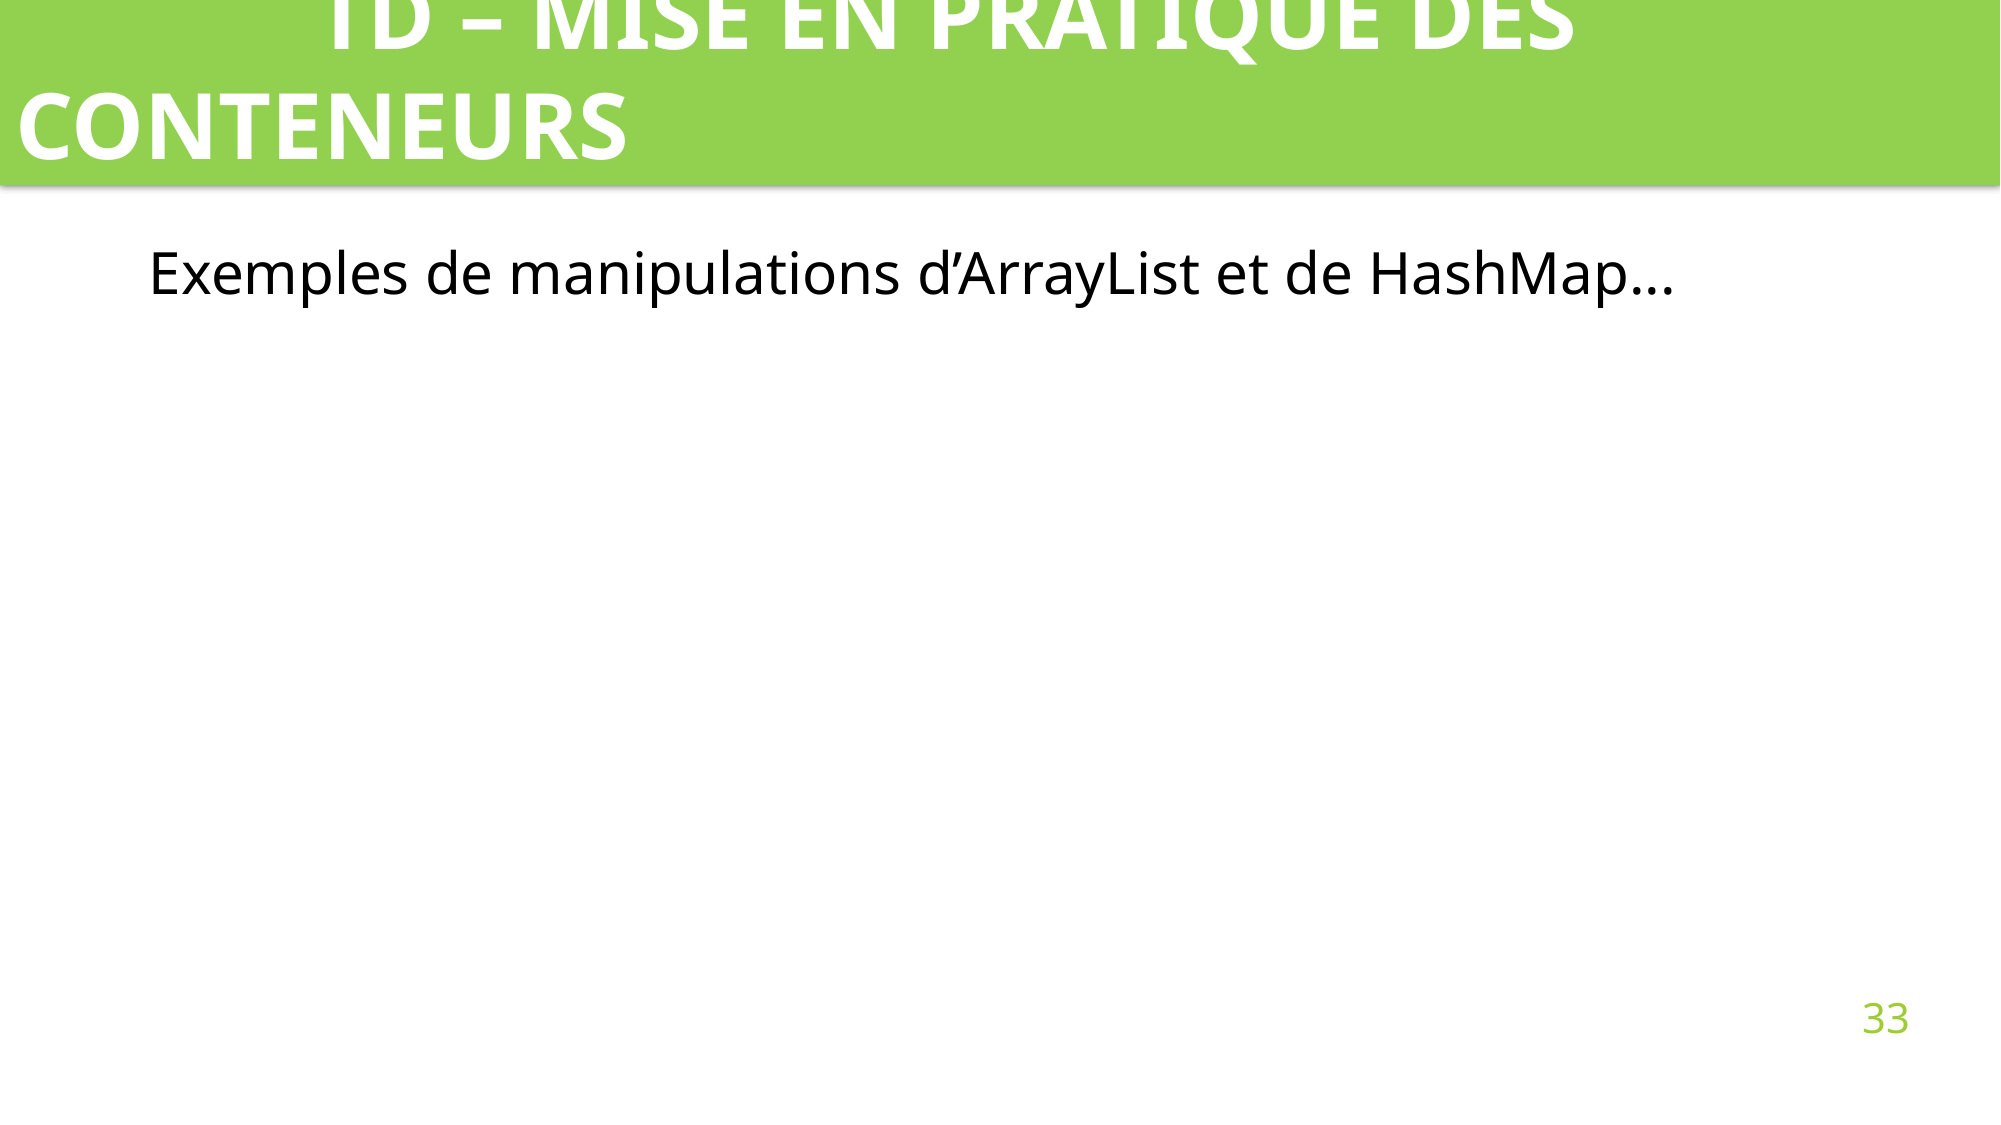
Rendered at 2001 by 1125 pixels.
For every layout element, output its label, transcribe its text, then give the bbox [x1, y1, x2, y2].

text_box Exemples de manipulations d’ArrayList et de HashMap... [134, 229, 1866, 962]
title TD – Mise en pratique des conteneurs [0, 0, 2000, 186]
slide_number 33 [1751, 970, 1926, 1051]
